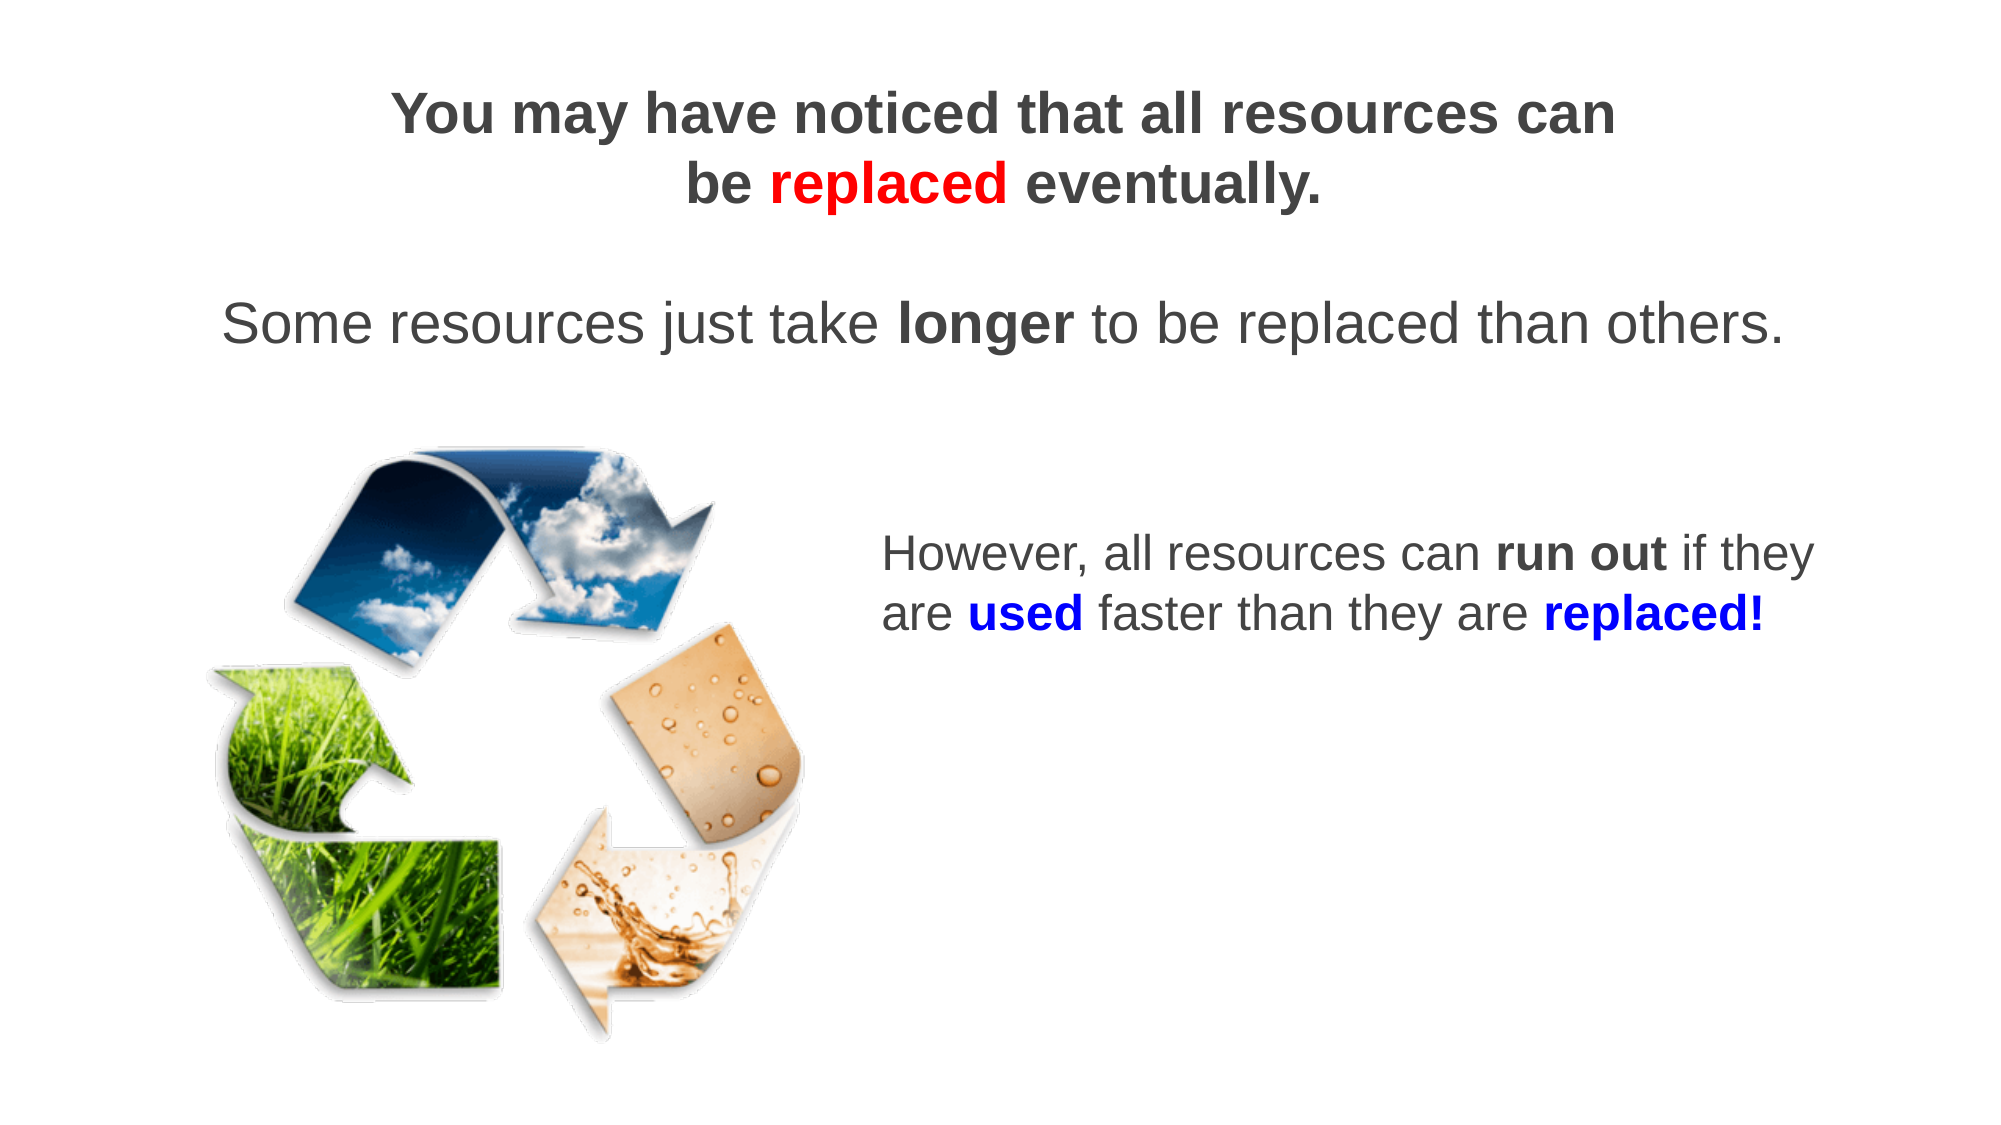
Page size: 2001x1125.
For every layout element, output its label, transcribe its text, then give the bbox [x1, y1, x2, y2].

text_box You may have noticed that all resources can be replaced eventually. Some resources just take longer to be replaced than others. [55, 67, 1953, 363]
text_box However, all resources can run out if they are used faster than they are replaced! [866, 513, 1867, 649]
picture [194, 430, 820, 1056]
